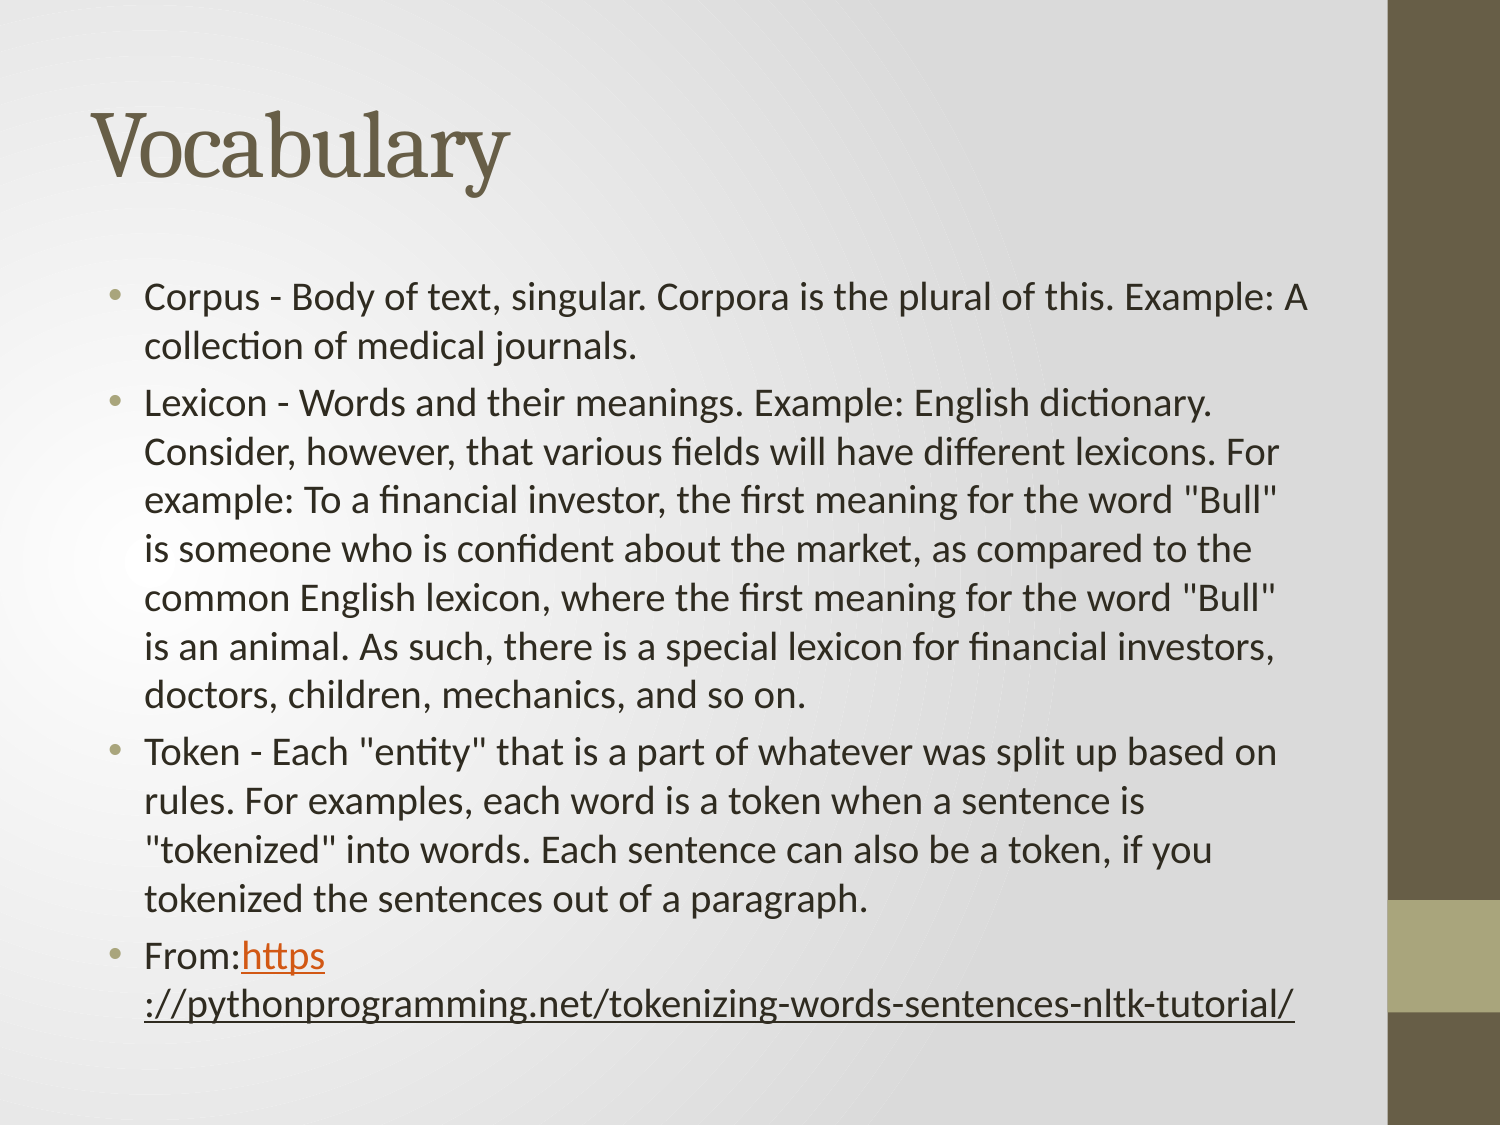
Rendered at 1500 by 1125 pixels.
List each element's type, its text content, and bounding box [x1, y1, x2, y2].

title Vocabulary [75, 45, 1325, 233]
list Corpus - Body of text, singular. Corpora is the plural of this. Example: A collection of medical journals. Lexicon - Words and their meanings. Example: English dictionary. Consider, however, that various fields will have different lexicons. For example: To a financial investor, the first meaning for the word "Bull" is someone who is confident about the market, as compared to the common English lexicon, where the first meaning for the word "Bull" is an animal. As such, there is a special lexicon for financial investors, doctors, children, mechanics, and so on. Token - Each "entity" that is a part of whatever was split up based on rules. For examples, each word is a token when a sentence is "tokenized" into words. Each sentence can also be a token, if you tokenized the sentences out of a paragraph. From:https://pythonprogramming.net/tokenizing-words-sentences-nltk-tutorial/ [75, 262, 1325, 1050]
